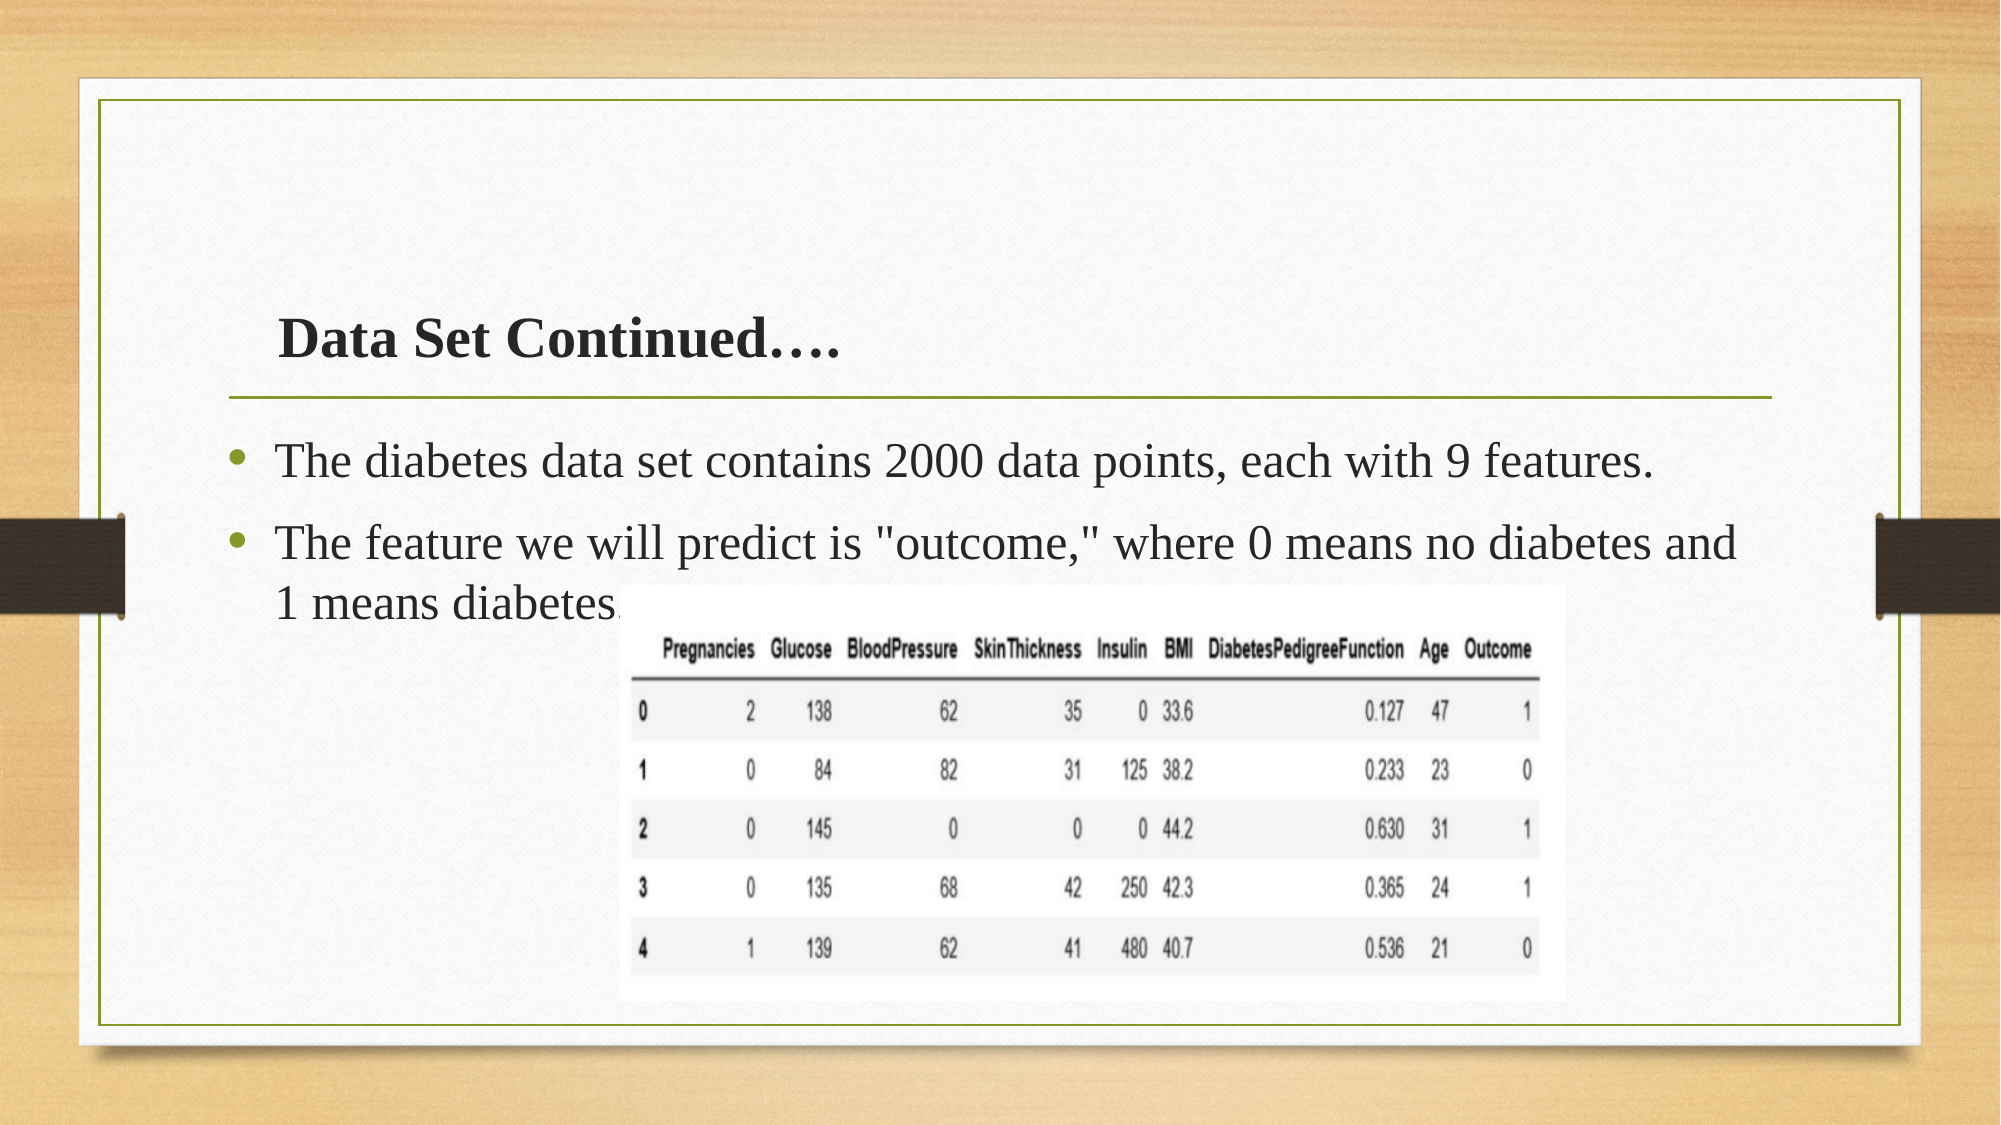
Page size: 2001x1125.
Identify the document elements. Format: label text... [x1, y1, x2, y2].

title Data Set Continued…. [212, 248, 908, 419]
picture [0, 0, 2001, 1125]
list The diabetes data set contains 2000 data points, each with 9 features. The feature we will predict is "outcome," where 0 means no diabetes and 1 means diabetes. [212, 419, 1788, 964]
